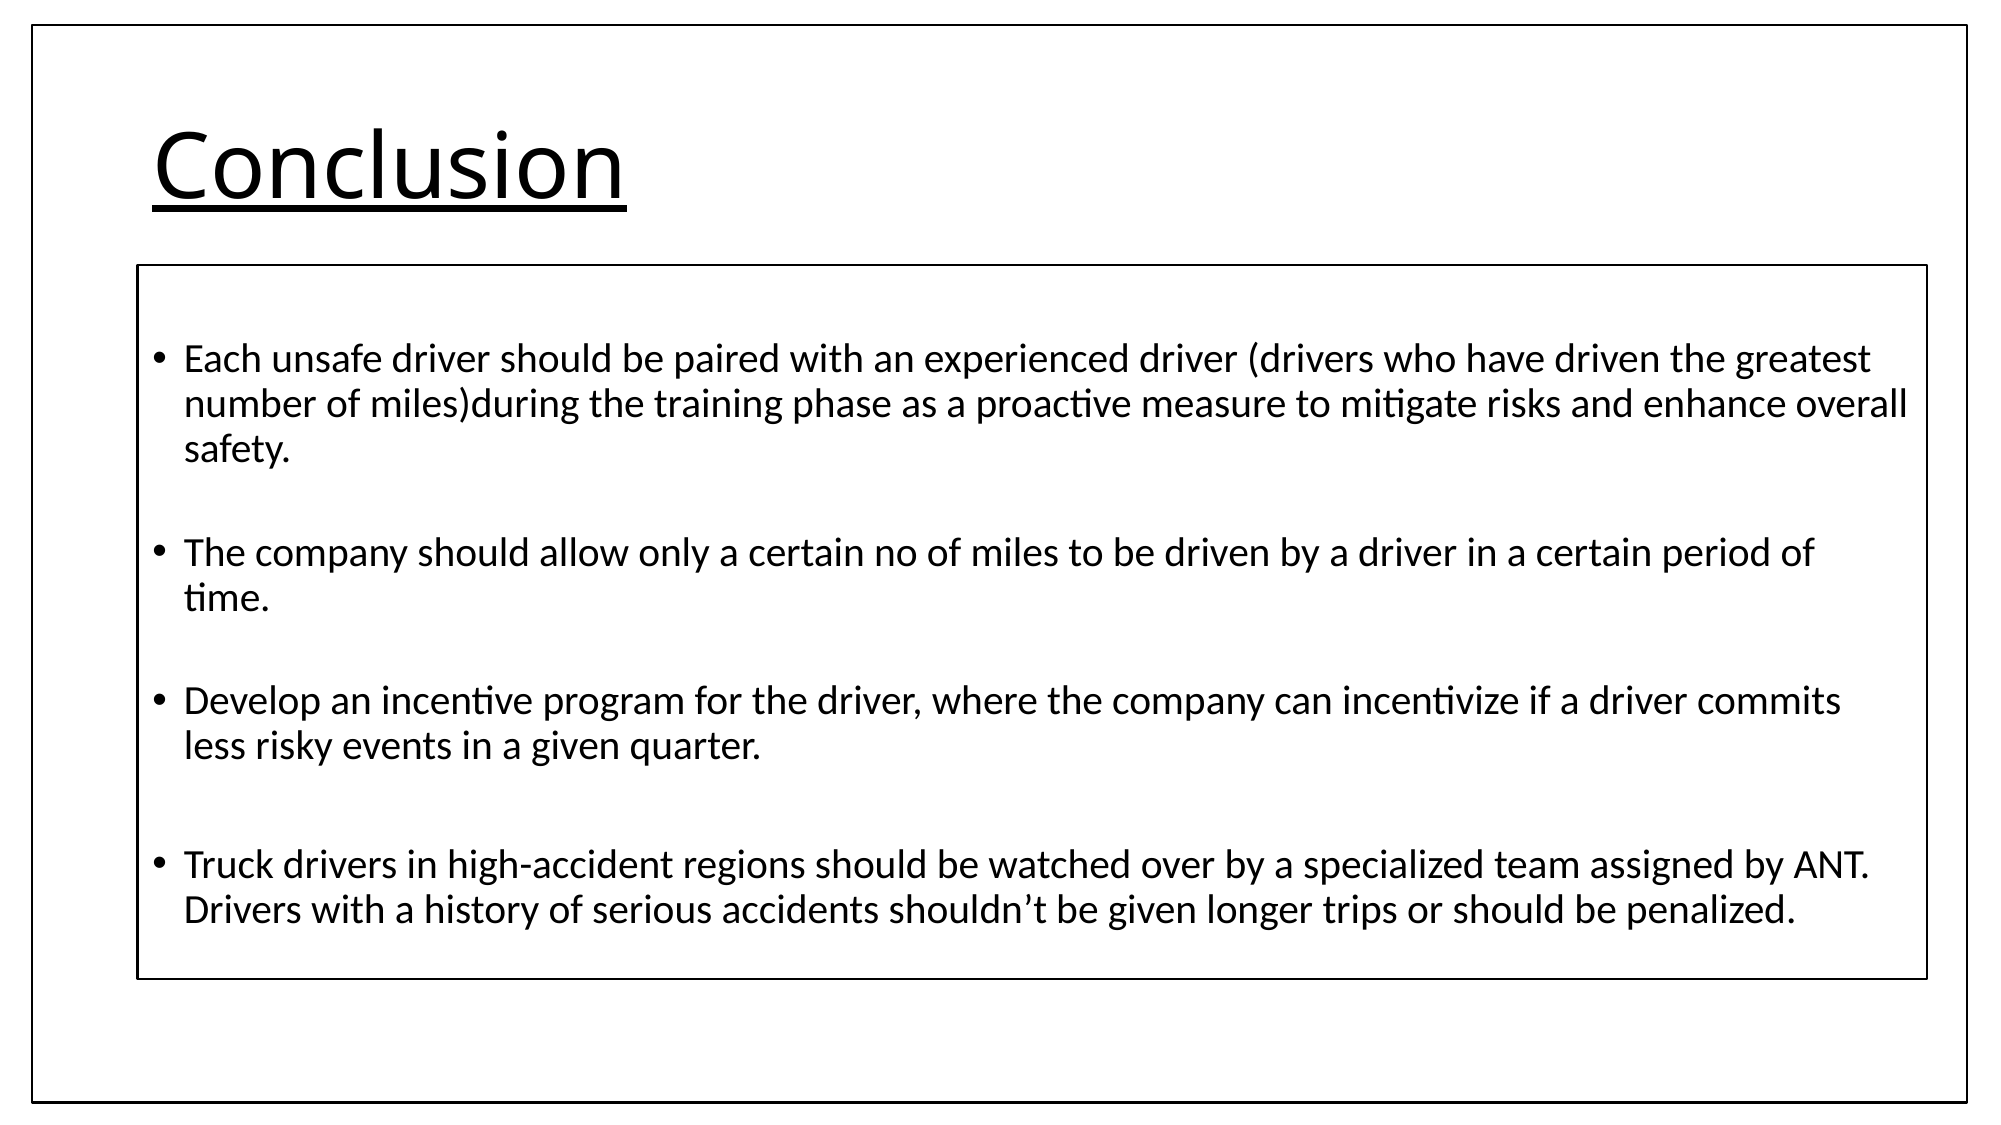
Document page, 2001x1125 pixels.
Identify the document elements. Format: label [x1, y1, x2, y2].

text_box [32, 24, 1967, 1103]
